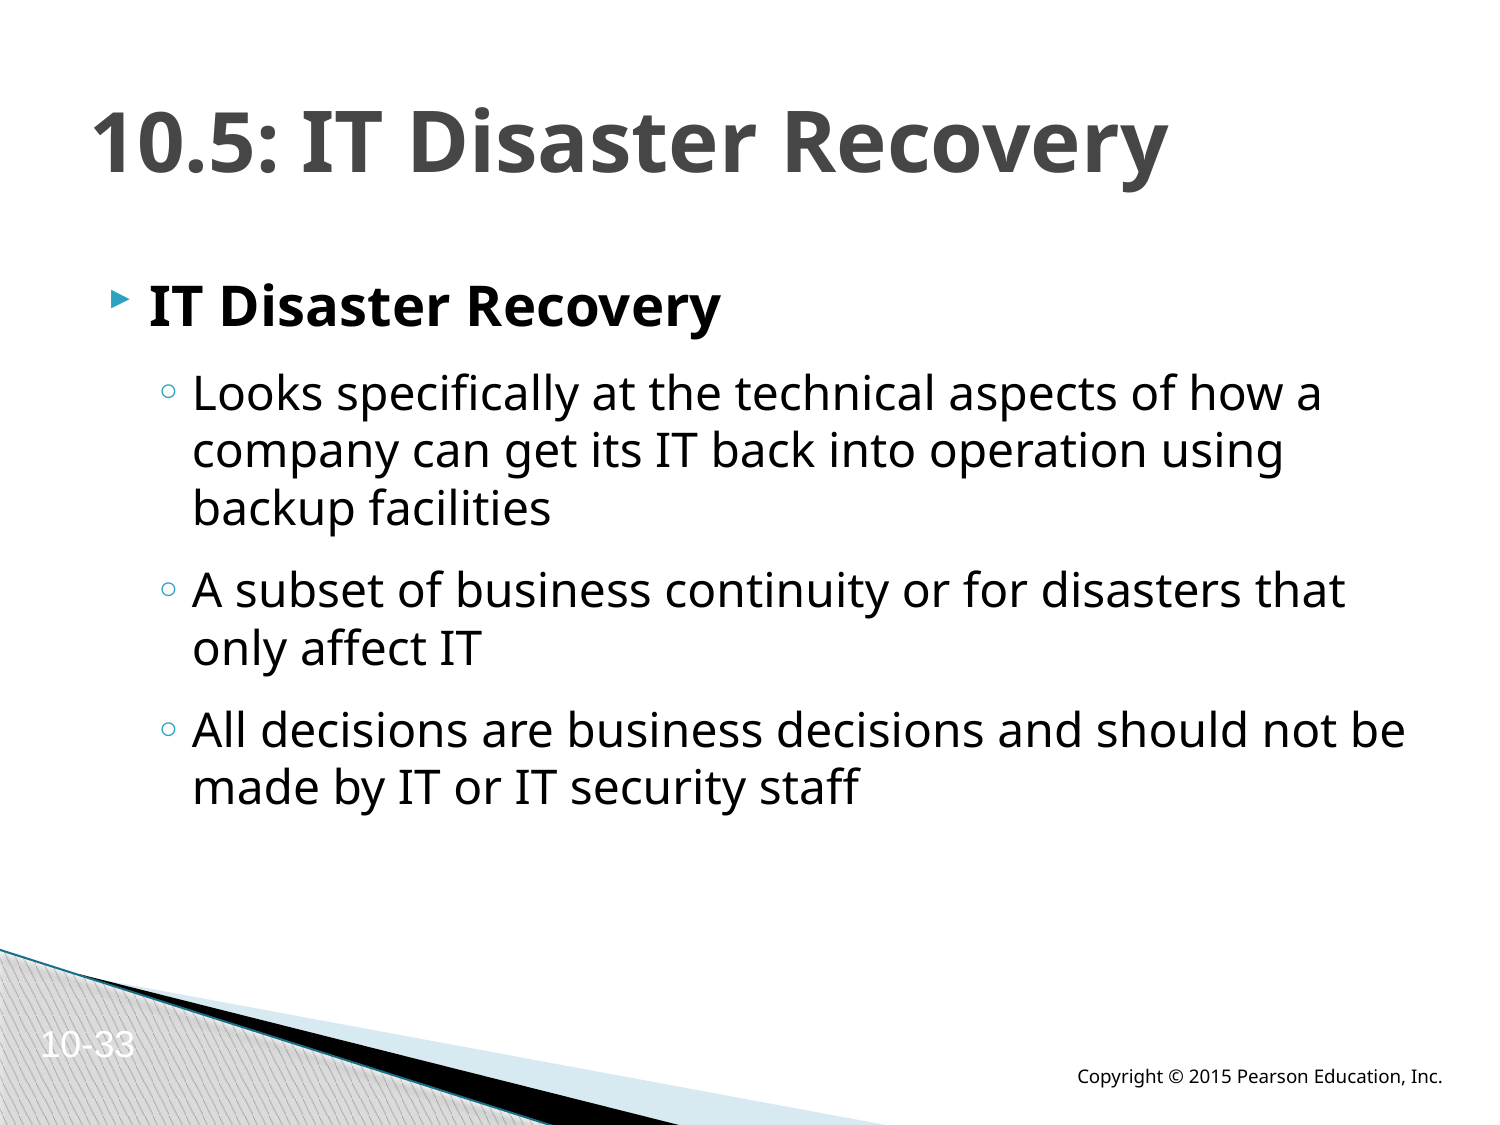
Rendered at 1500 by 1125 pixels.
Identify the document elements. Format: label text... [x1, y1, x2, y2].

title 10.5: IT Disaster Recovery [75, 45, 1425, 233]
list IT Disaster Recovery Looks specifically at the technical aspects of how a company can get its IT back into operation using backup facilities A subset of business continuity or for disasters that only affect IT All decisions are business decisions and should not be made by IT or IT security staff [75, 262, 1425, 986]
slide_number 10-33 [24, 1012, 163, 1088]
